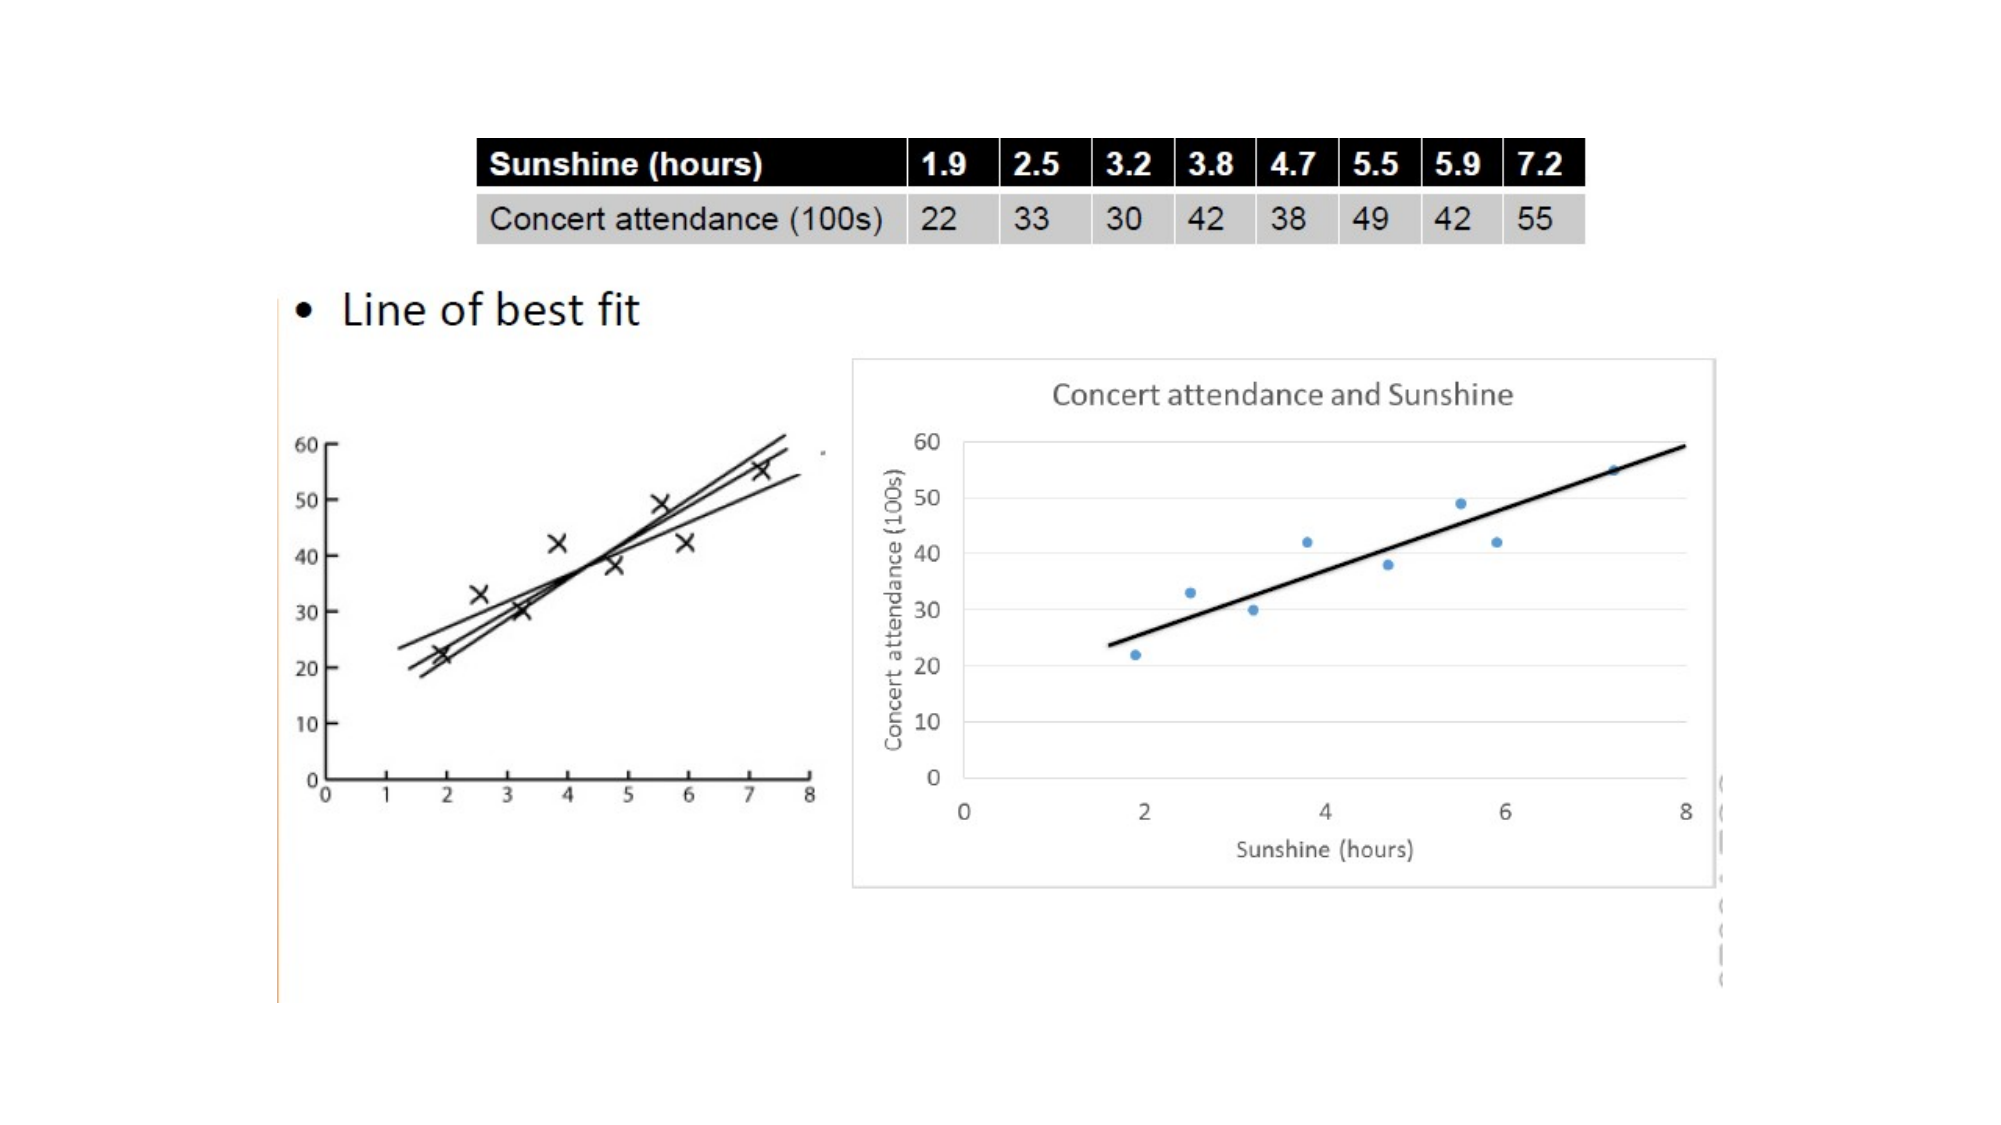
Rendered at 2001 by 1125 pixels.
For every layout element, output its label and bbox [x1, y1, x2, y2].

text_box [277, 138, 1723, 1003]
